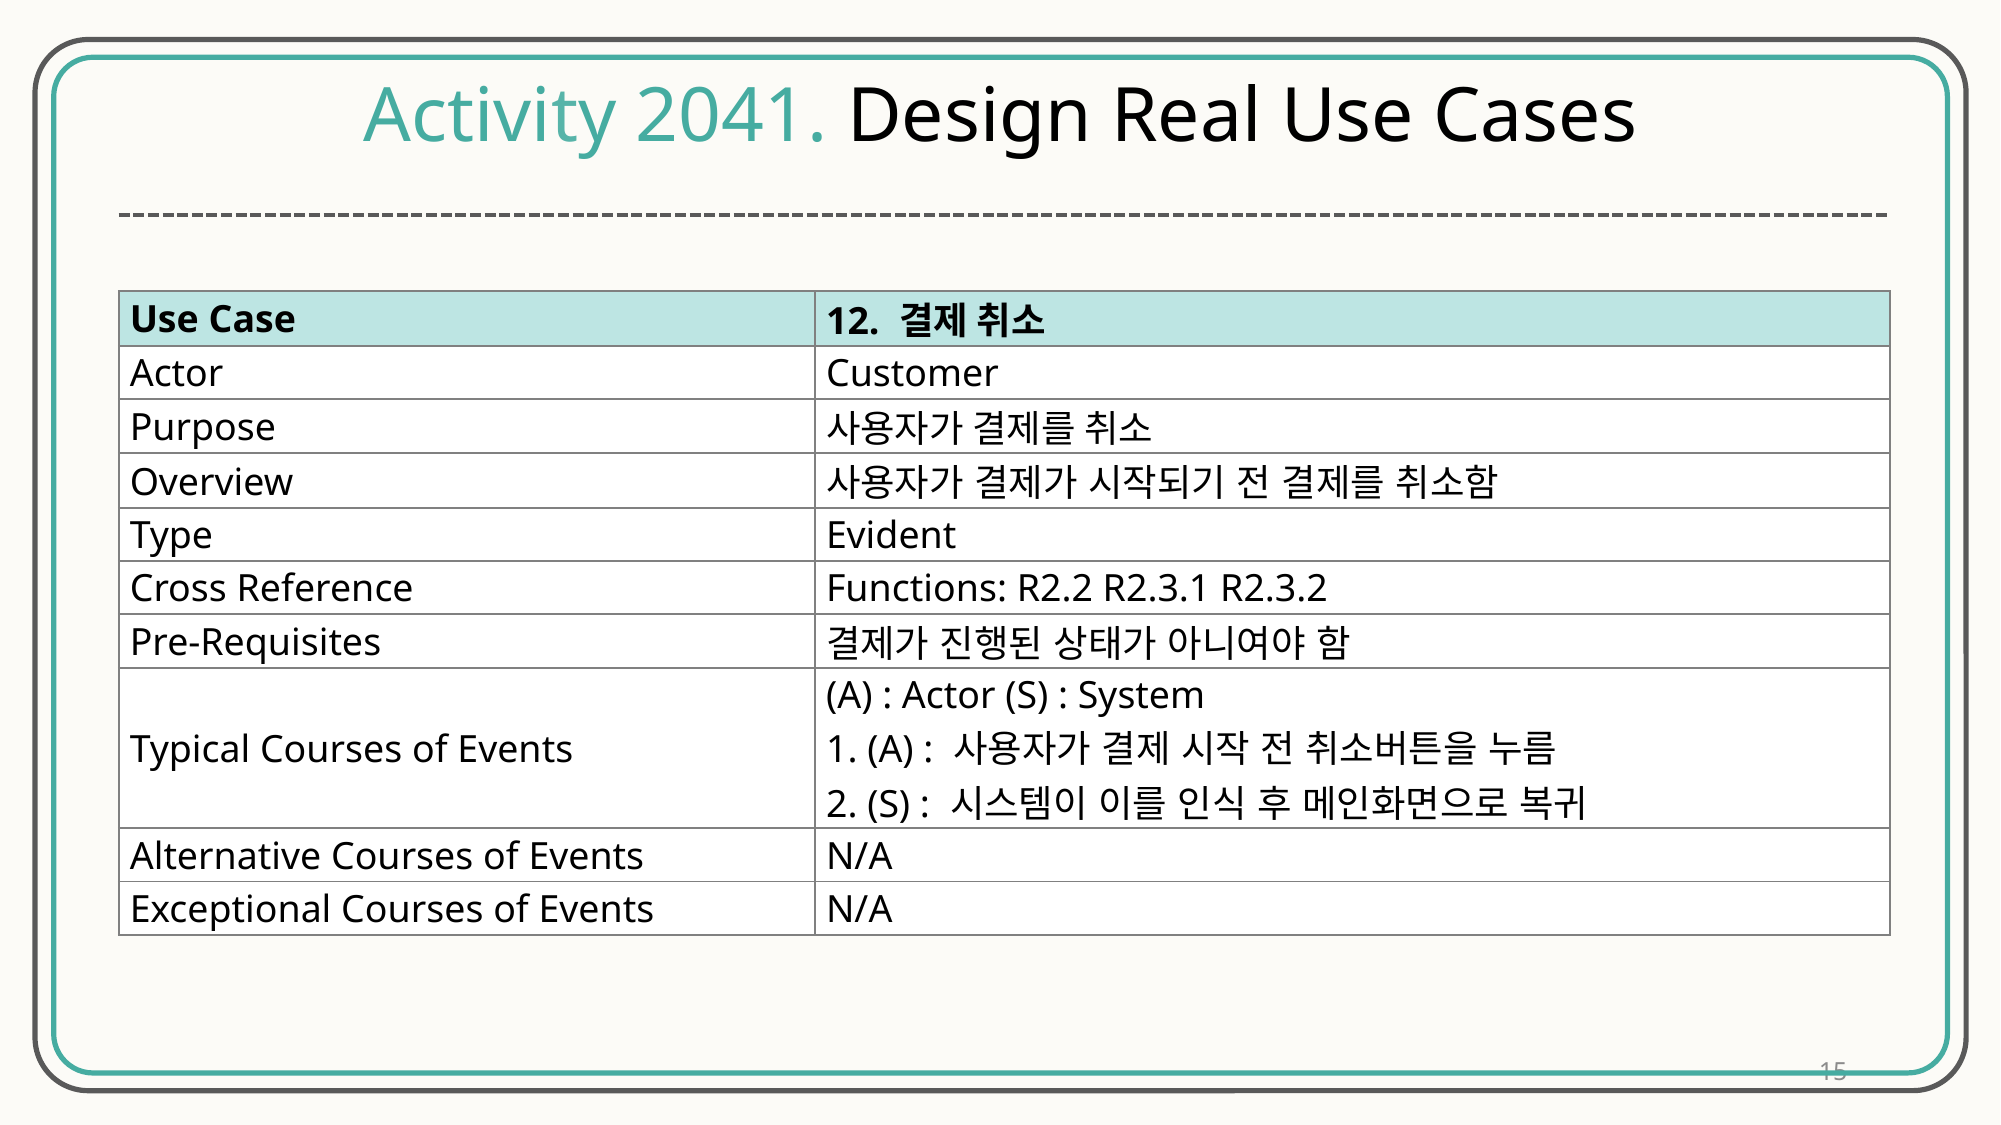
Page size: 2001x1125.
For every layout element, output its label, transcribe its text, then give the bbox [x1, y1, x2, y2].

table_header 12. 결제 취소 [816, 292, 1889, 345]
table_header Use Case [120, 292, 814, 345]
table_cell Functions: R2.2 R2.3.1 R2.3.2 [816, 562, 1889, 613]
table_cell Purpose [120, 400, 814, 452]
table_cell Actor [120, 347, 814, 398]
table_cell 결제가 진행된 상태가 아니여야 함 [816, 615, 1889, 667]
slide_number 15 [1412, 1042, 1863, 1103]
table_cell Alternative Courses of Events [120, 829, 814, 881]
table_cell Overview [120, 454, 814, 507]
table_cell N/A [816, 882, 1889, 934]
table_cell N/A [816, 829, 1889, 881]
table_cell Customer [816, 347, 1889, 398]
table_cell Cross Reference [120, 562, 814, 613]
text_box Activity 2041. Design Real Use Cases [348, 58, 1653, 164]
table_cell (A) : Actor (S) : System 1. (A) : 사용자가 결제 시작 전 취소버튼을 누름 2. (S) : 시스템이 이를 인식 후 메인화면으로 복귀 [816, 669, 1889, 827]
table_cell Evident [816, 509, 1889, 560]
table_cell Typical Courses of Events [120, 669, 814, 827]
table_cell 사용자가 결제를 취소 [816, 400, 1889, 452]
table_cell Type [120, 509, 814, 560]
text_box [33, 38, 1968, 1092]
table_cell Pre-Requisites [120, 615, 814, 667]
table_cell Exceptional Courses of Events [120, 882, 814, 934]
table_cell 사용자가 결제가 시작되기 전 결제를 취소함 [816, 454, 1889, 507]
